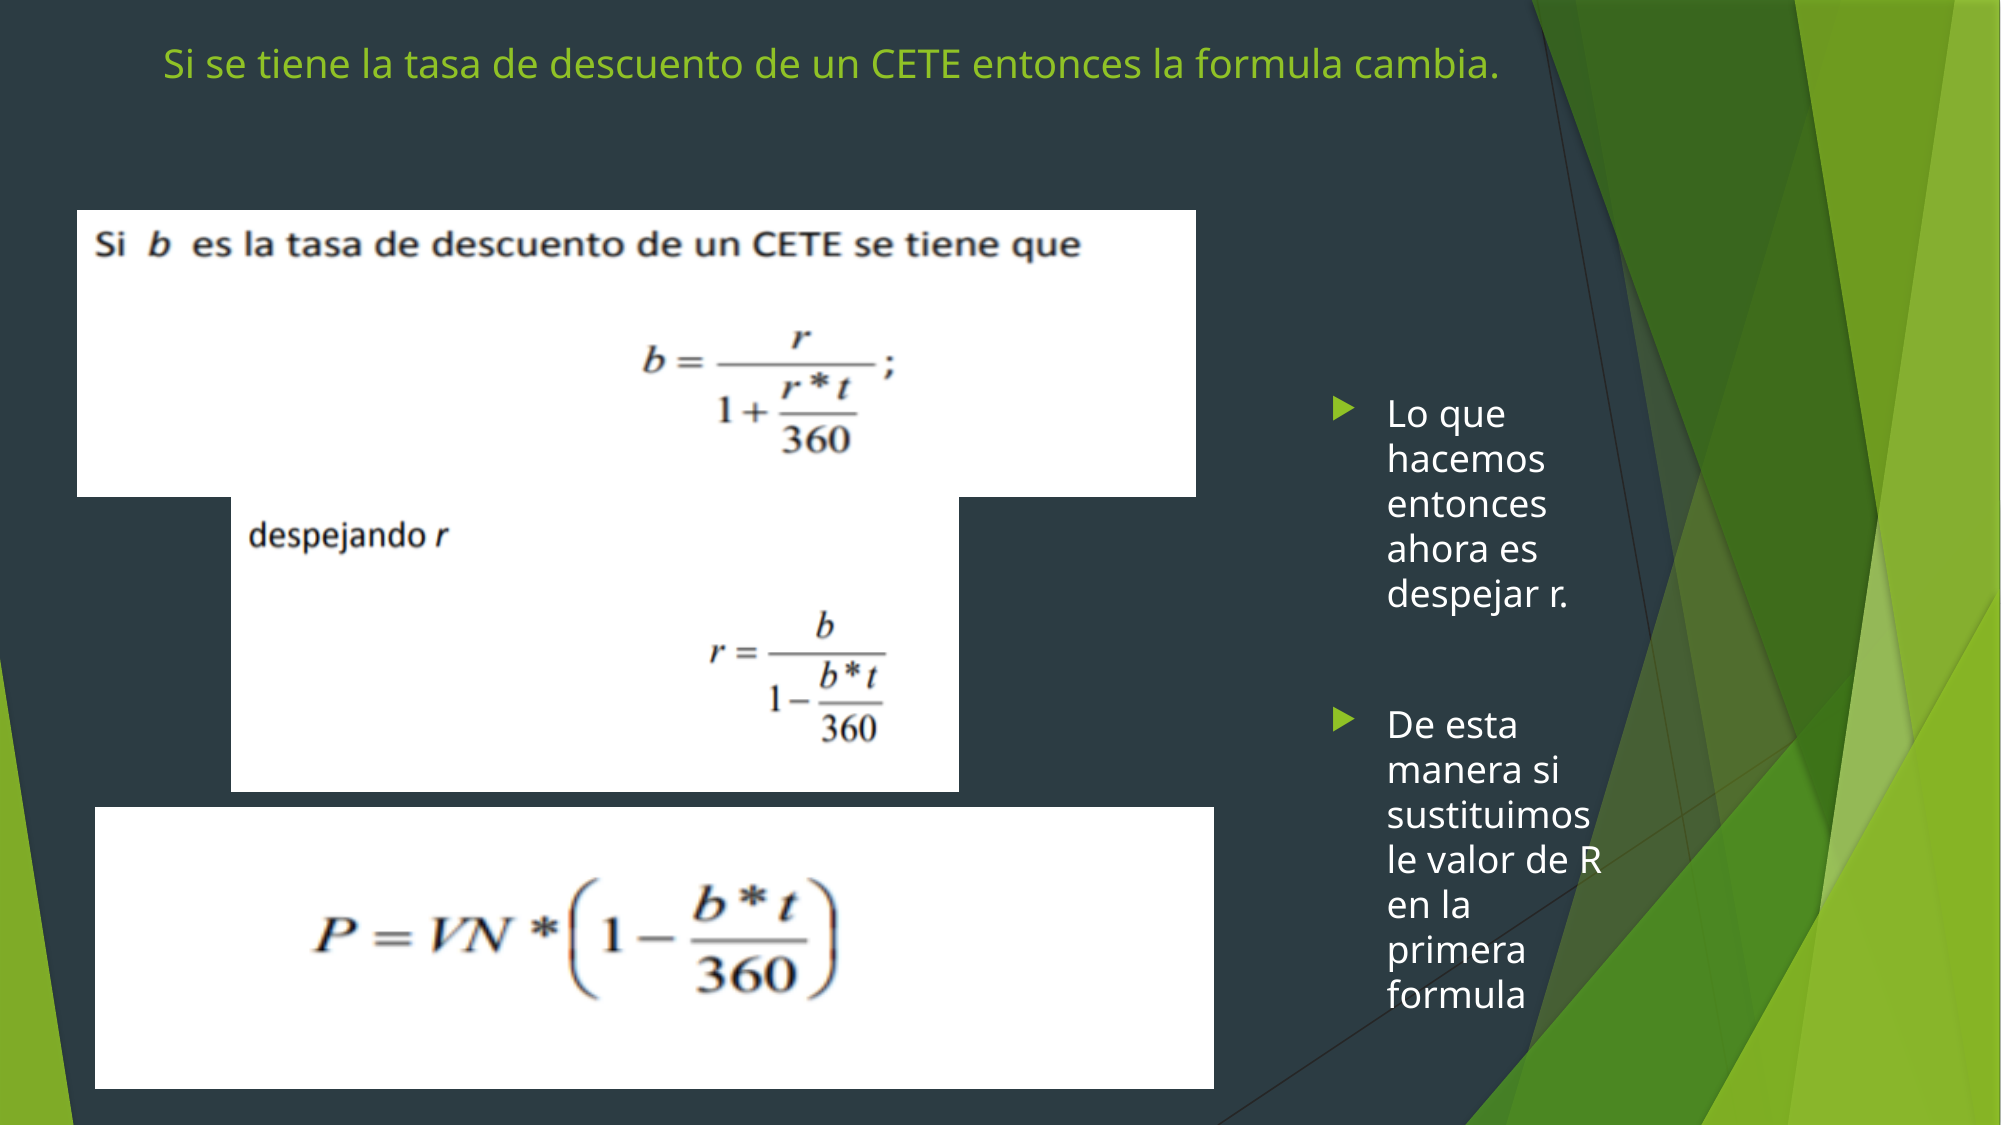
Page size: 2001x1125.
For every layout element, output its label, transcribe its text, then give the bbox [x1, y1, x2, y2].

title Si se tiene la tasa de descuento de un CETE entonces la formula cambia. [148, 30, 1559, 134]
list Lo que hacemos entonces ahora es despejar r. De esta manera si sustituimos le valor de R en la primera formula [1315, 382, 1635, 1019]
picture [77, 210, 1197, 793]
picture [95, 806, 1215, 1090]
